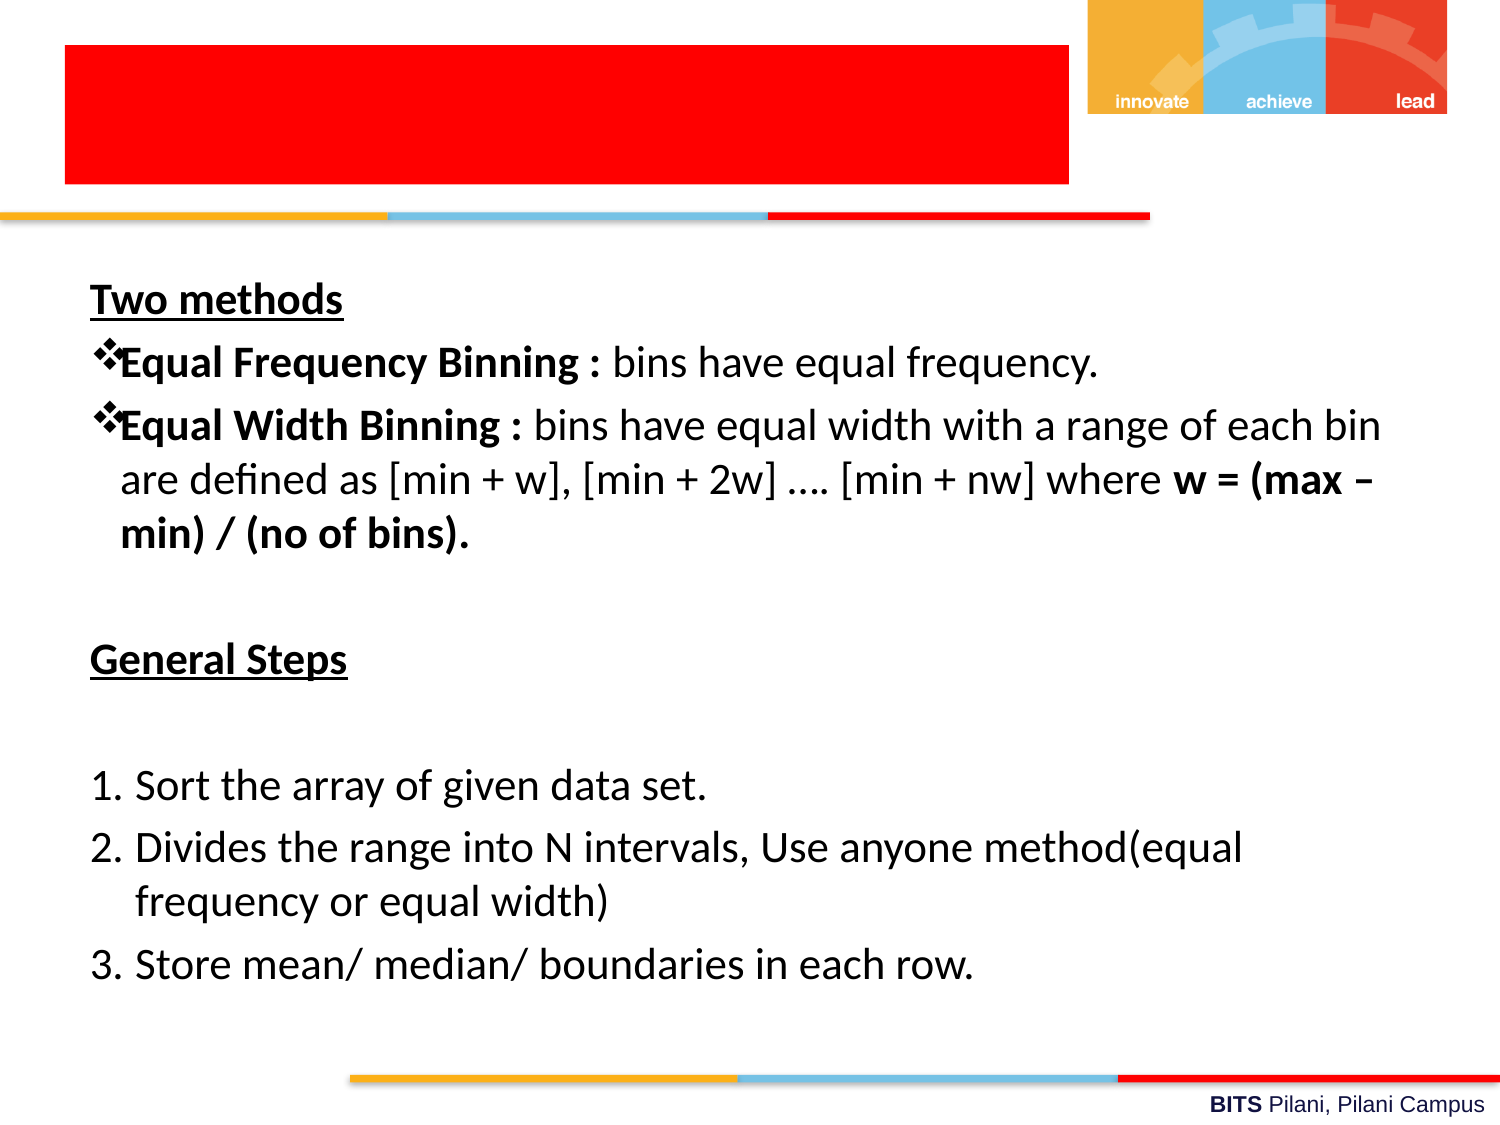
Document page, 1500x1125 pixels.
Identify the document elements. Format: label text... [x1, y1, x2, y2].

text_box Two methods Equal Frequency Binning : bins have equal frequency. Equal Width Binning : bins have equal width with a range of each bin are defined as [min + w], [min + 2w] …. [min + nw] where w = (max – min) / (no of bins). General Steps Sort the array of given data set. Divides the range into N intervals, Use anyone method(equal frequency or equal width) Store mean/ median/ boundaries in each row. [75, 262, 1425, 1005]
text_box Binning-Steps [64, 45, 1069, 185]
picture [1087, 0, 1448, 114]
